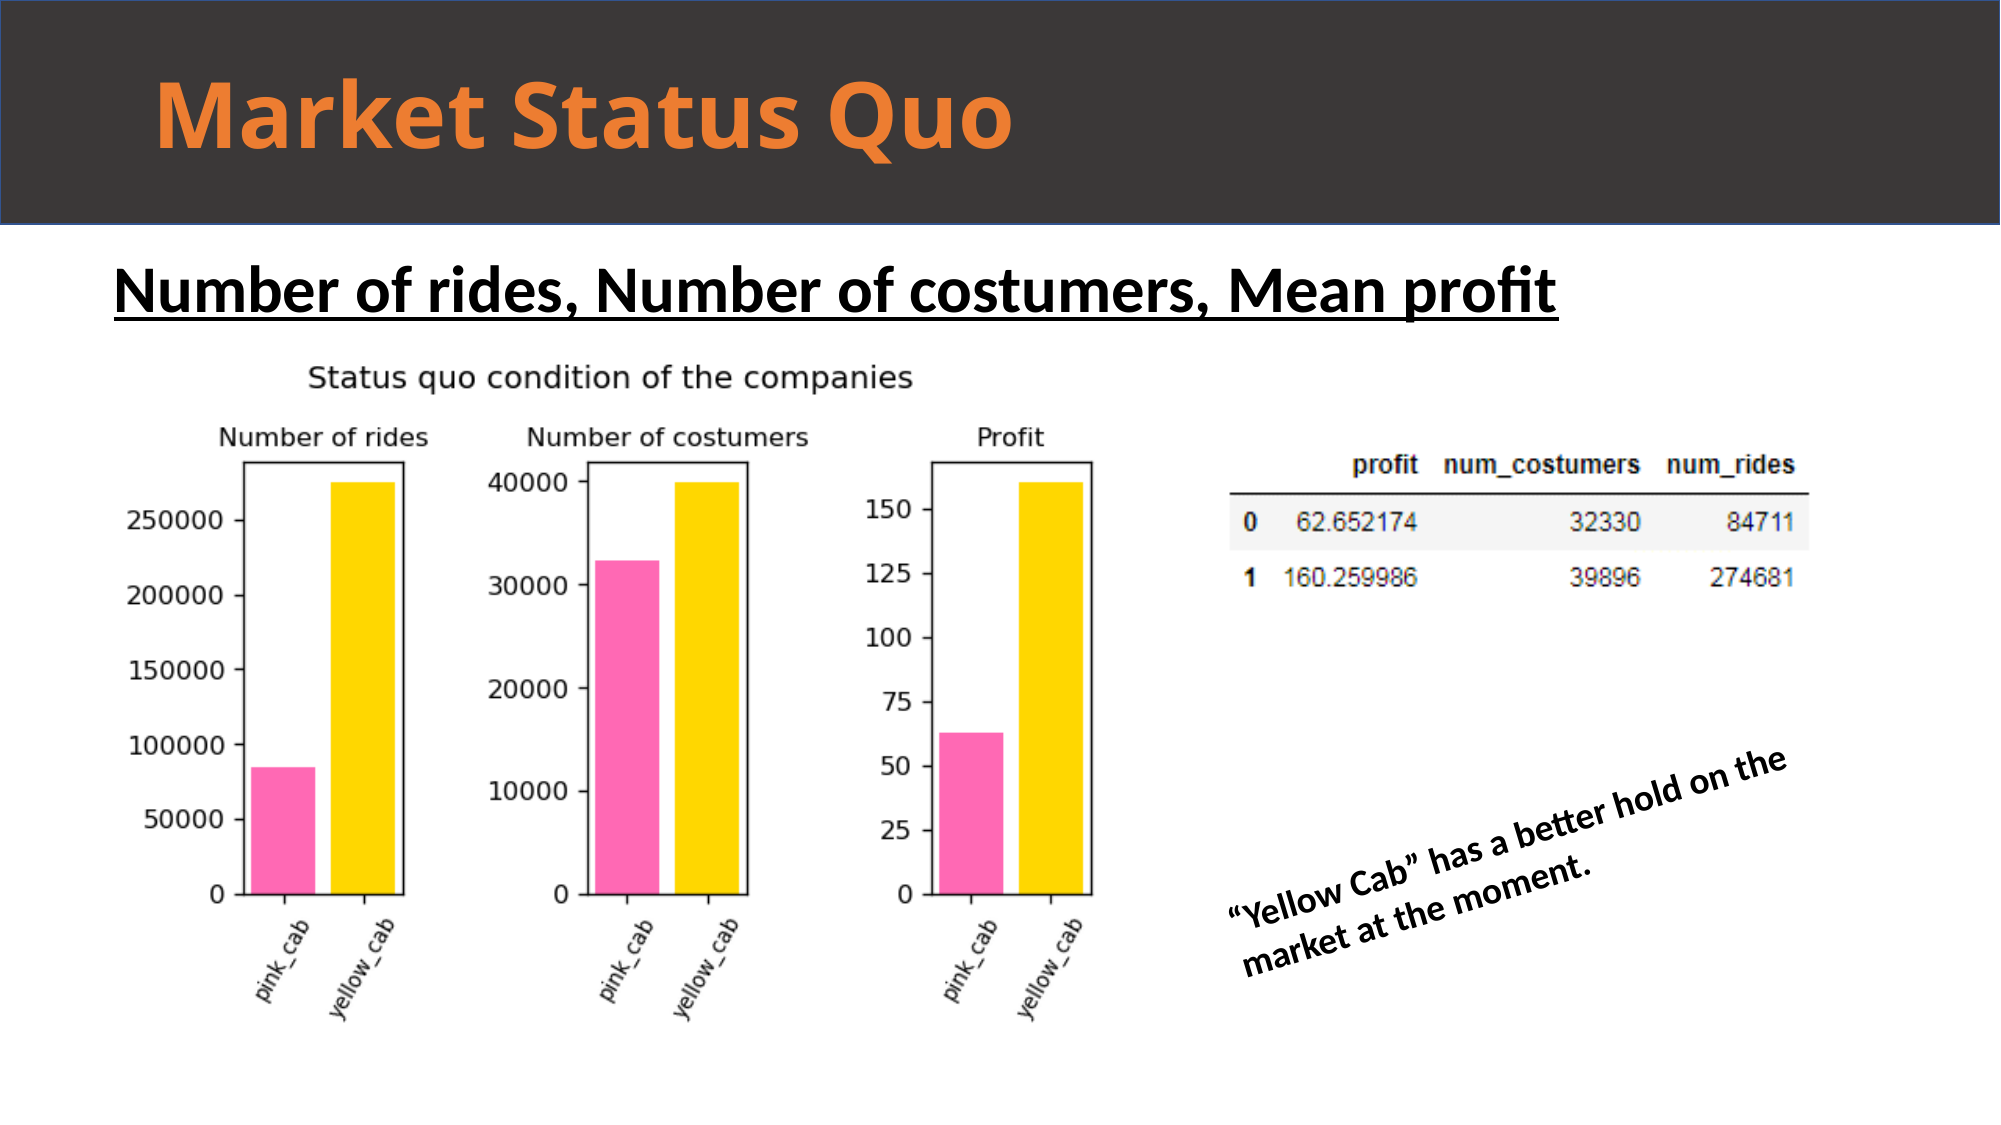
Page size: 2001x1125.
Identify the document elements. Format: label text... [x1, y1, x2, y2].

picture [59, 329, 1997, 1043]
text_box “Yellow Cab” has a better hold on the market at the moment. [1210, 651, 1918, 1041]
text_box Number of rides, Number of costumers, Mean profit [98, 238, 1723, 334]
text_box [0, 0, 2000, 225]
title Market Status Quo [137, 9, 1863, 228]
